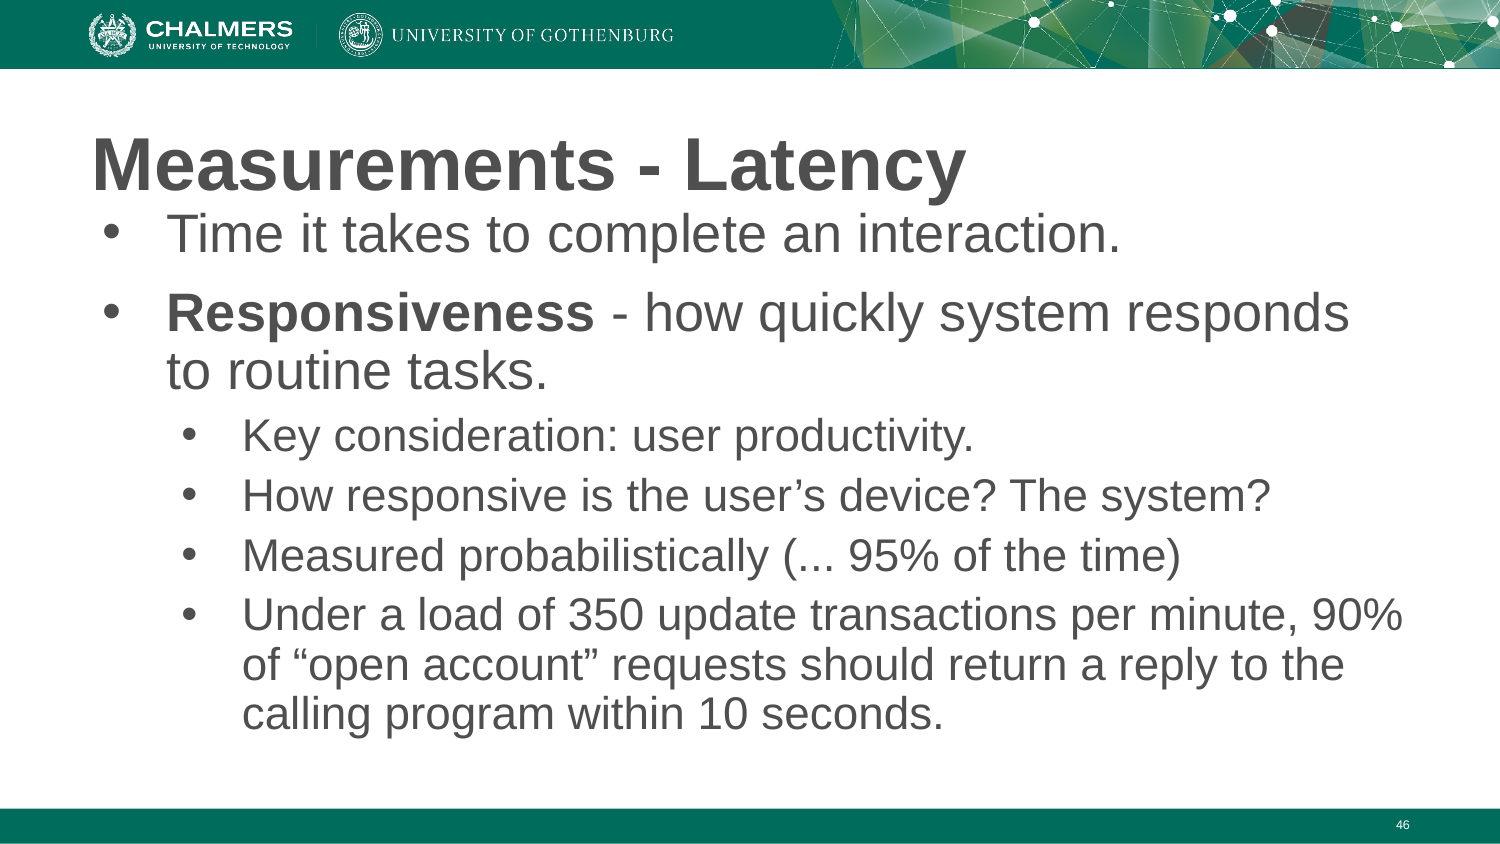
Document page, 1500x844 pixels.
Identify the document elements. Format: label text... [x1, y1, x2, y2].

picture [64, 0, 696, 85]
slide_number ‹#› [1074, 809, 1425, 844]
list Time it takes to complete an interaction. Responsiveness - how quickly system responds to routine tasks. Key consideration: user productivity. How responsive is the user’s device? The system? Measured probabilistically (... 95% of the time) Under a load of 350 update transactions per minute, 90% of “open account” requests should return a reply to the calling program within 10 seconds. [76, 197, 1426, 782]
title Measurements - Latency [76, 100, 1425, 197]
picture [759, 0, 1500, 68]
